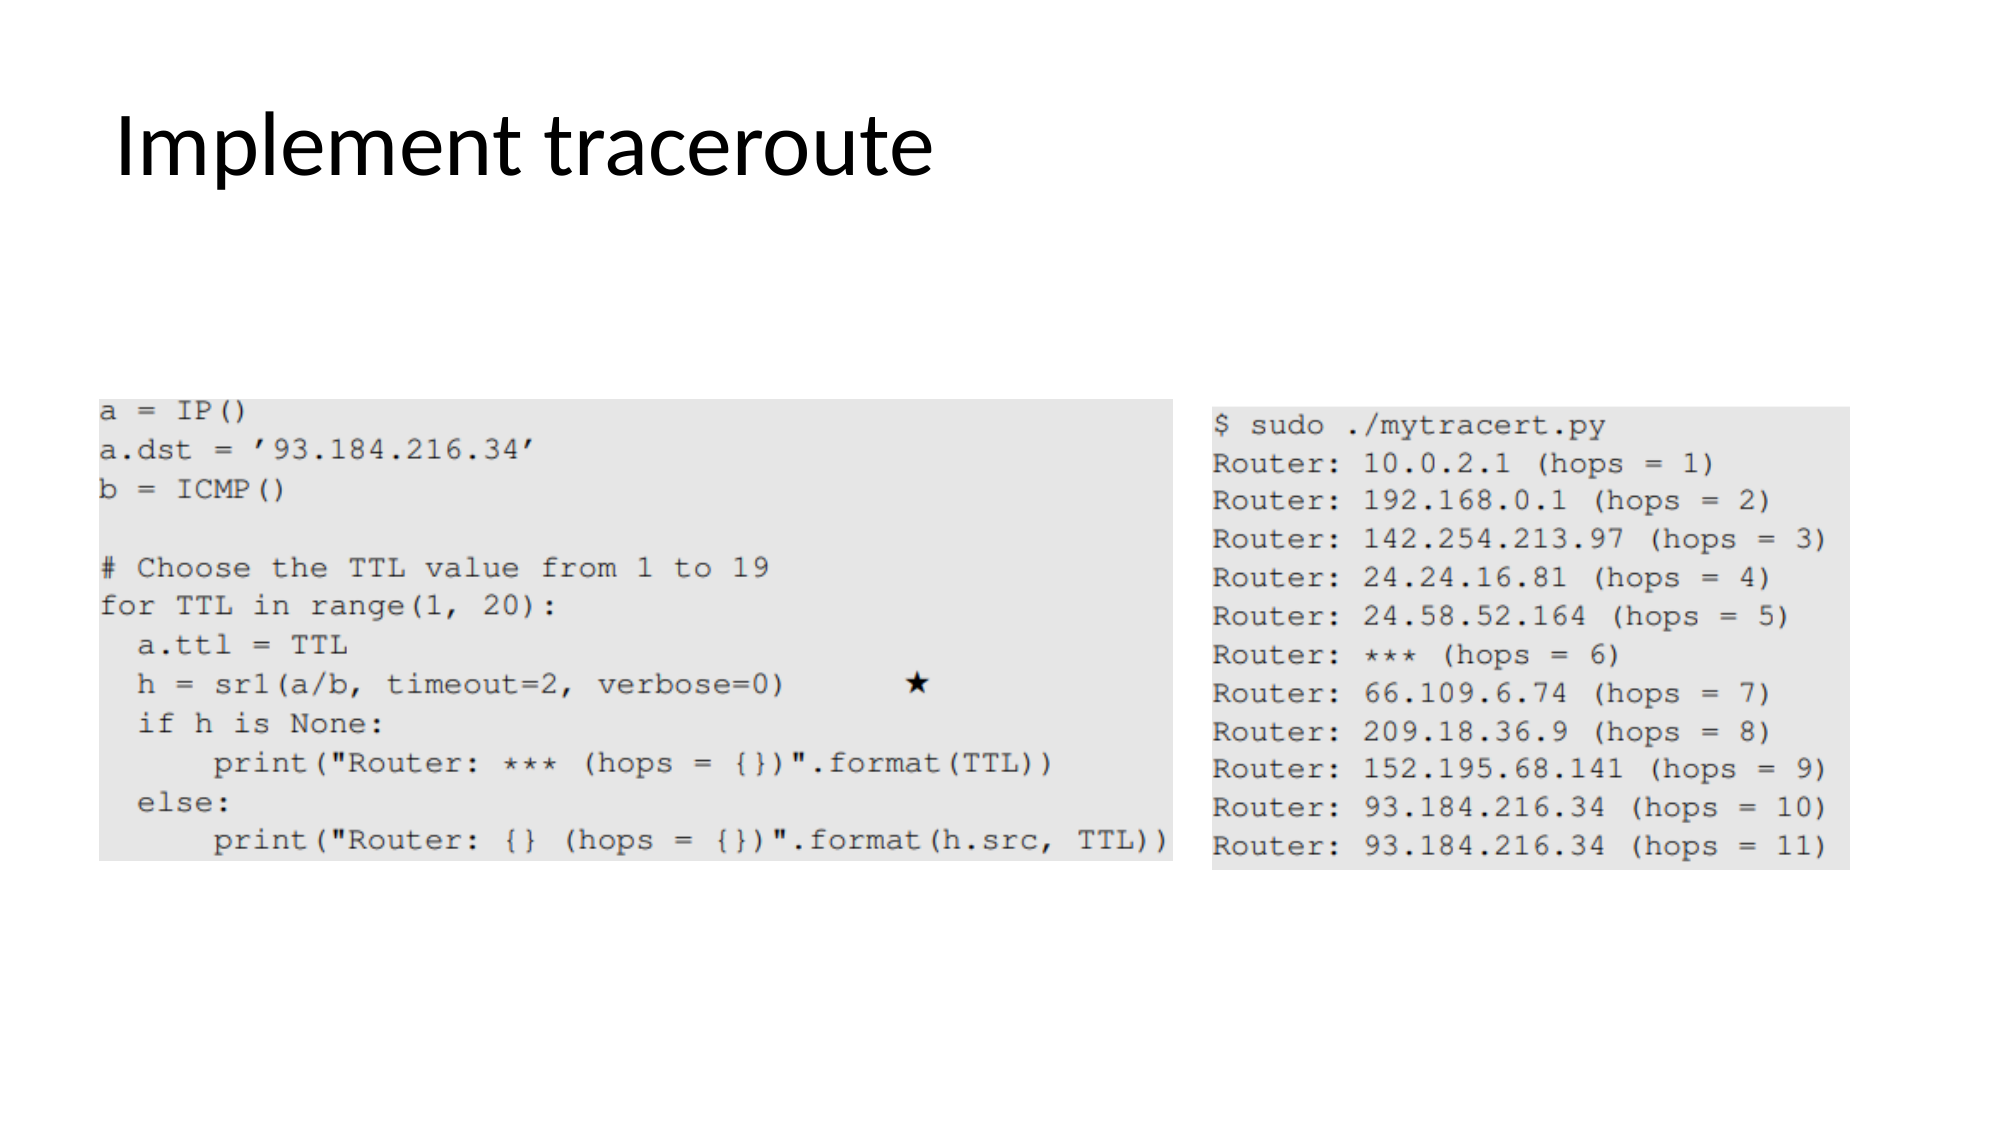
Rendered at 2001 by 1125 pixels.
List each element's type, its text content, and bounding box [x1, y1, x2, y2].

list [99, 399, 1173, 862]
picture [1212, 402, 1851, 870]
title Implement traceroute [99, 45, 1900, 233]
